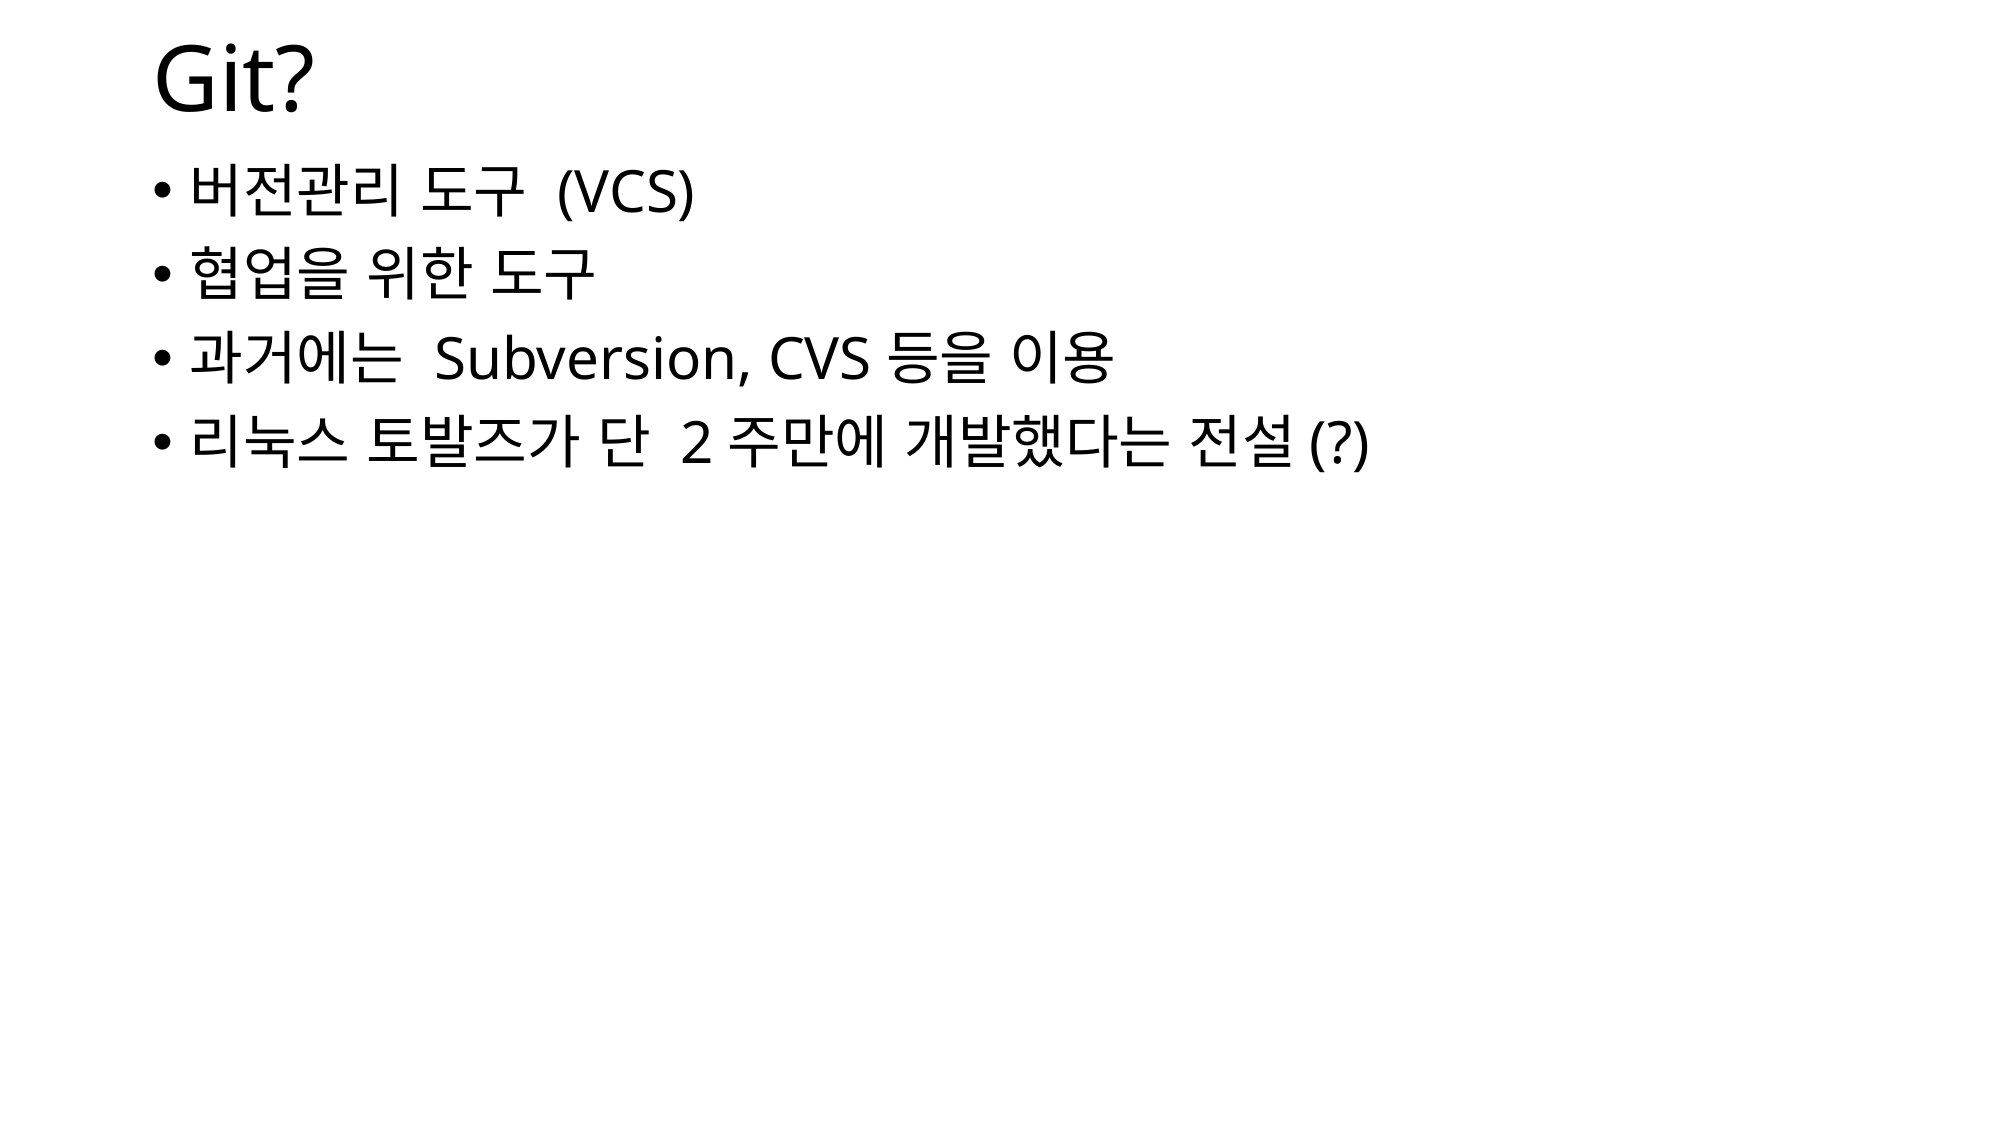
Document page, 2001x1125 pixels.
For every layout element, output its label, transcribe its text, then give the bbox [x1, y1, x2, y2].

list 버전관리 도구 (VCS) 협업을 위한 도구 과거에는 Subversion, CVS등을 이용 리눅스 토발즈가 단 2주만에 개발했다는 전설(?) [137, 154, 1863, 1014]
title Git? [137, 22, 1863, 142]
